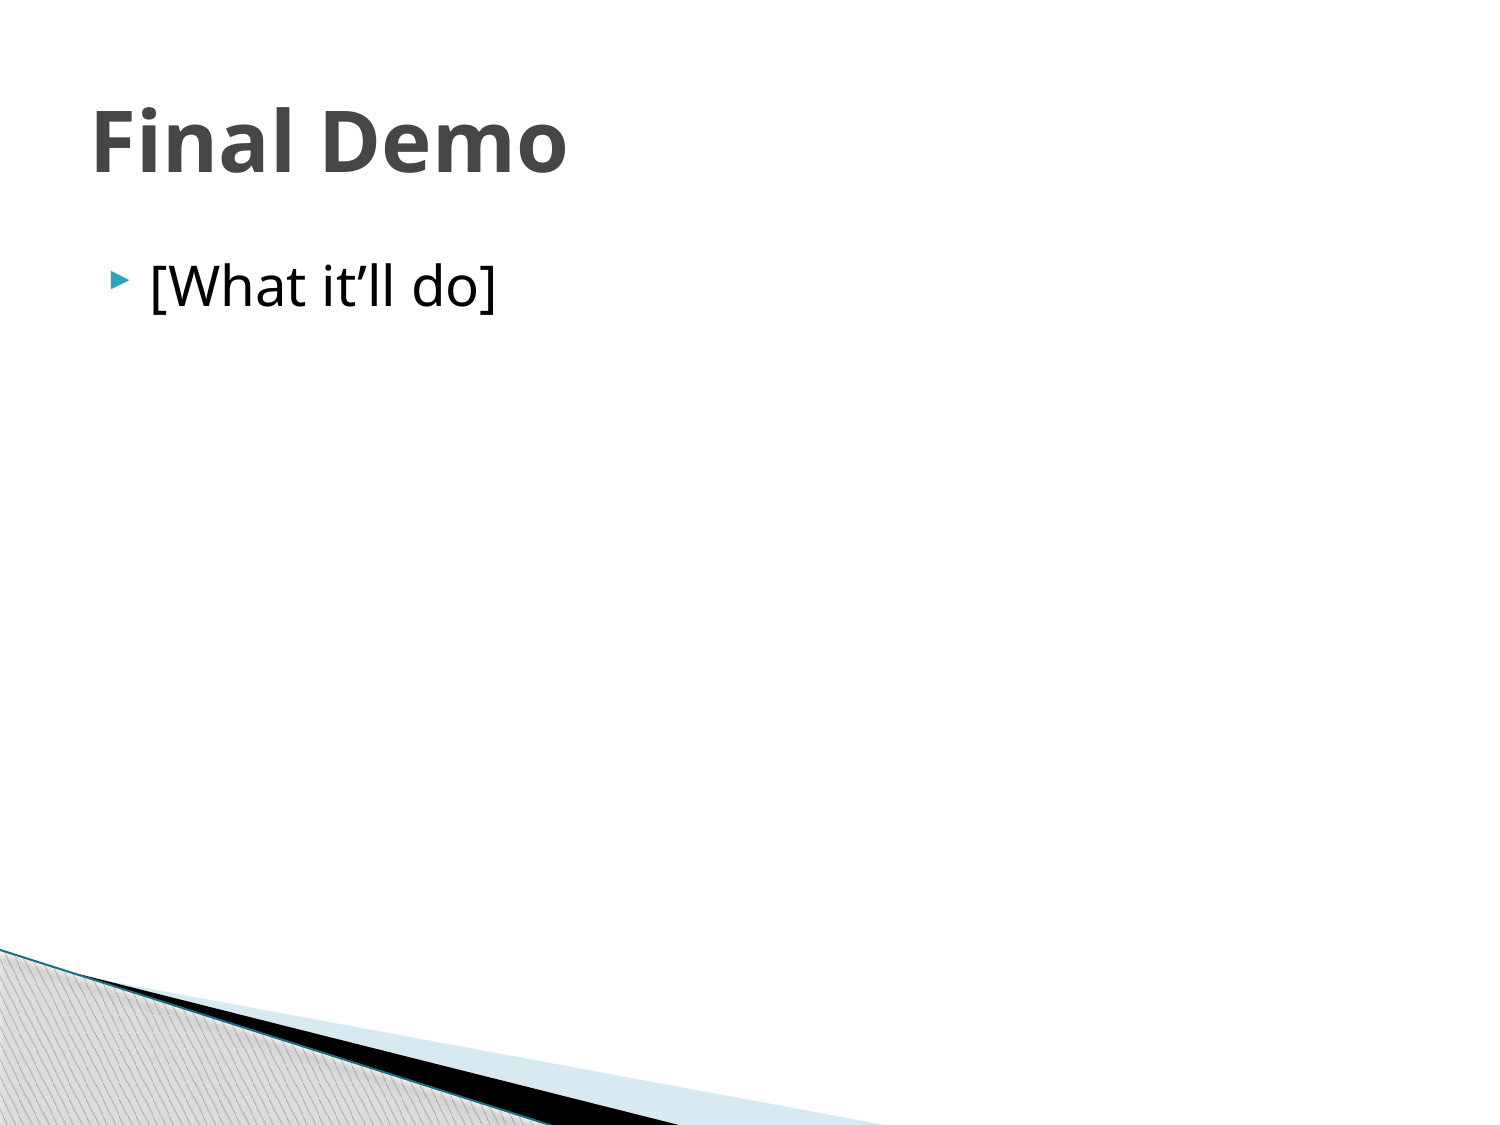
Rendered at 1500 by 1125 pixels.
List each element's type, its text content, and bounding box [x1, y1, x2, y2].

title Final Demo [75, 45, 1425, 233]
list [What it’ll do] [75, 243, 1425, 986]
